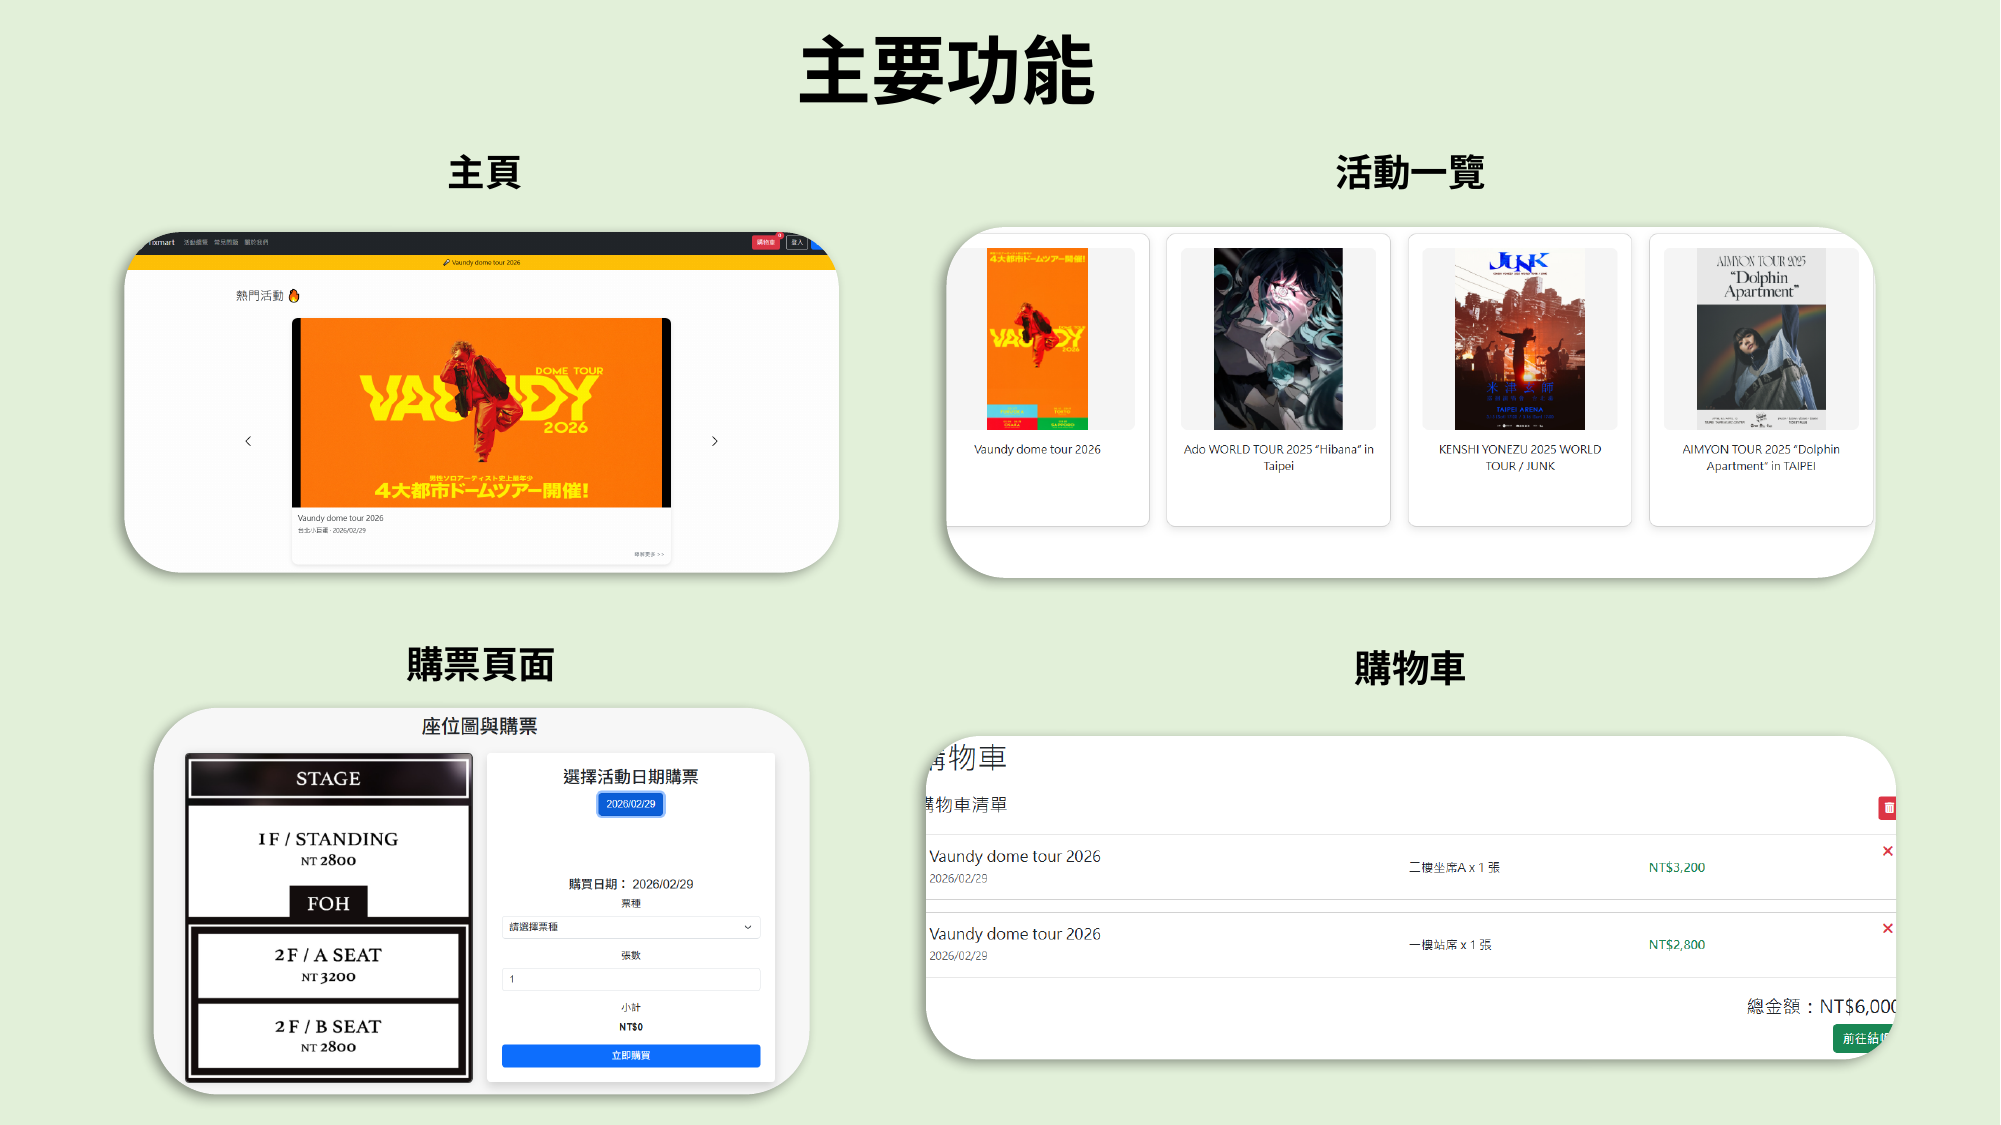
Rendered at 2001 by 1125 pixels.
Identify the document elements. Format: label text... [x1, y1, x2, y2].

text_box 購票頁面 [391, 633, 572, 694]
picture [124, 232, 839, 573]
picture [925, 736, 1897, 1060]
picture [946, 227, 1876, 578]
text_box 主要功能 [781, 15, 1112, 121]
text_box 主頁 [433, 141, 538, 201]
text_box 活動一覽 [1321, 141, 1501, 201]
picture [153, 707, 810, 1095]
text_box 購物車 [1339, 637, 1483, 697]
